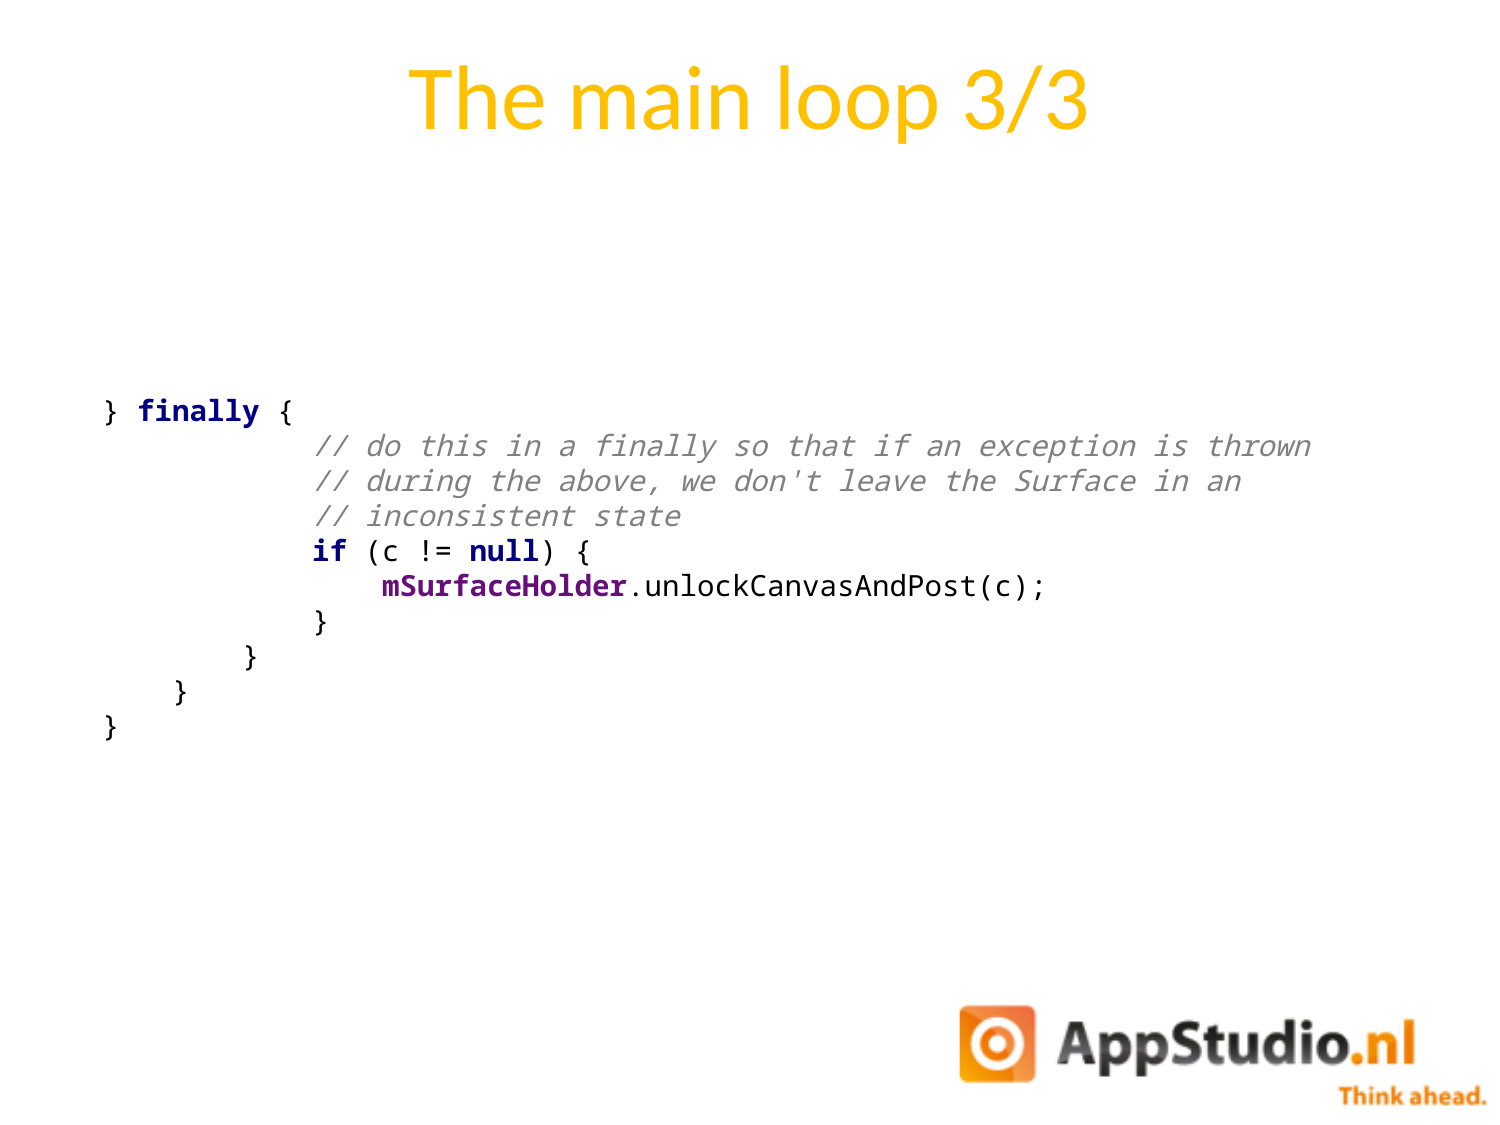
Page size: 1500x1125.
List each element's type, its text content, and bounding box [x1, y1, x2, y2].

title The main loop 3/3 [112, 0, 1388, 213]
picture [820, 999, 1500, 1117]
text_box } finally { // do this in a finally so that if an exception is thrown // during the above, we don't leave the Surface in an // inconsistent state if (c != null) { mSurfaceHolder.unlockCanvasAndPost(c); } } } } [87, 385, 1500, 750]
